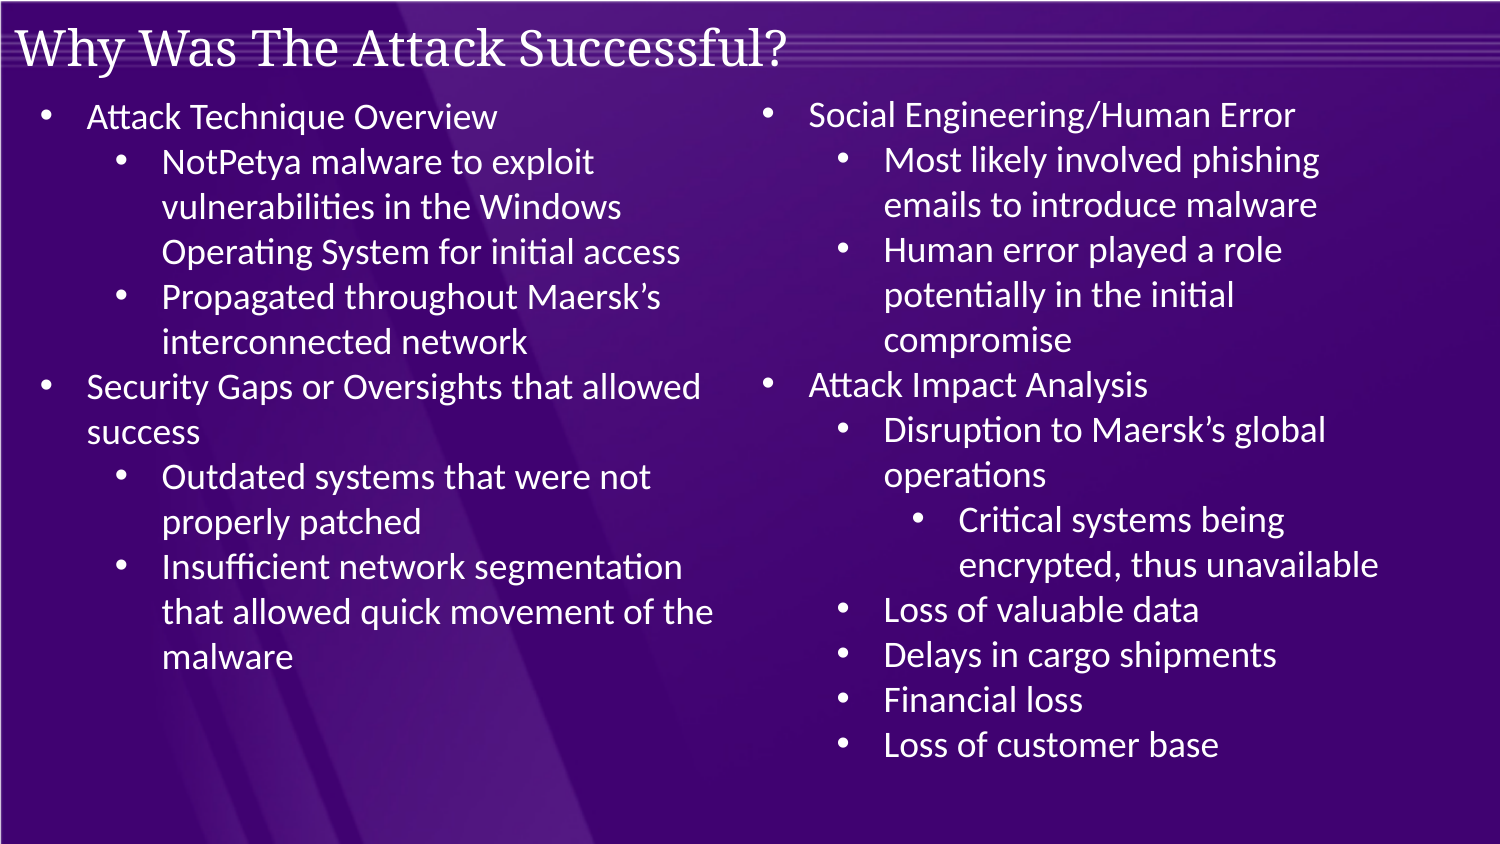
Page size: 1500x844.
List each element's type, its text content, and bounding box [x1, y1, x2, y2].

text_box Social Engineering/Human Error Most likely involved phishing emails to introduce malware Human error played a role potentially in the initial compromise Attack Impact Analysis Disruption to Maersk’s global operations Critical systems being encrypted, thus unavailable Loss of valuable data Delays in cargo shipments Financial loss Loss of customer base [746, 82, 1435, 773]
text_box Why Was The Attack Successful? [0, 9, 1494, 85]
text_box Attack Technique Overview NotPetya malware to exploit vulnerabilities in the Windows Operating System for initial access Propagated throughout Maersk’s interconnected network Security Gaps or Oversights that allowed success Outdated systems that were not properly patched Insufficient network segmentation that allowed quick movement of the malware [24, 84, 746, 730]
picture [2, 2, 1500, 844]
